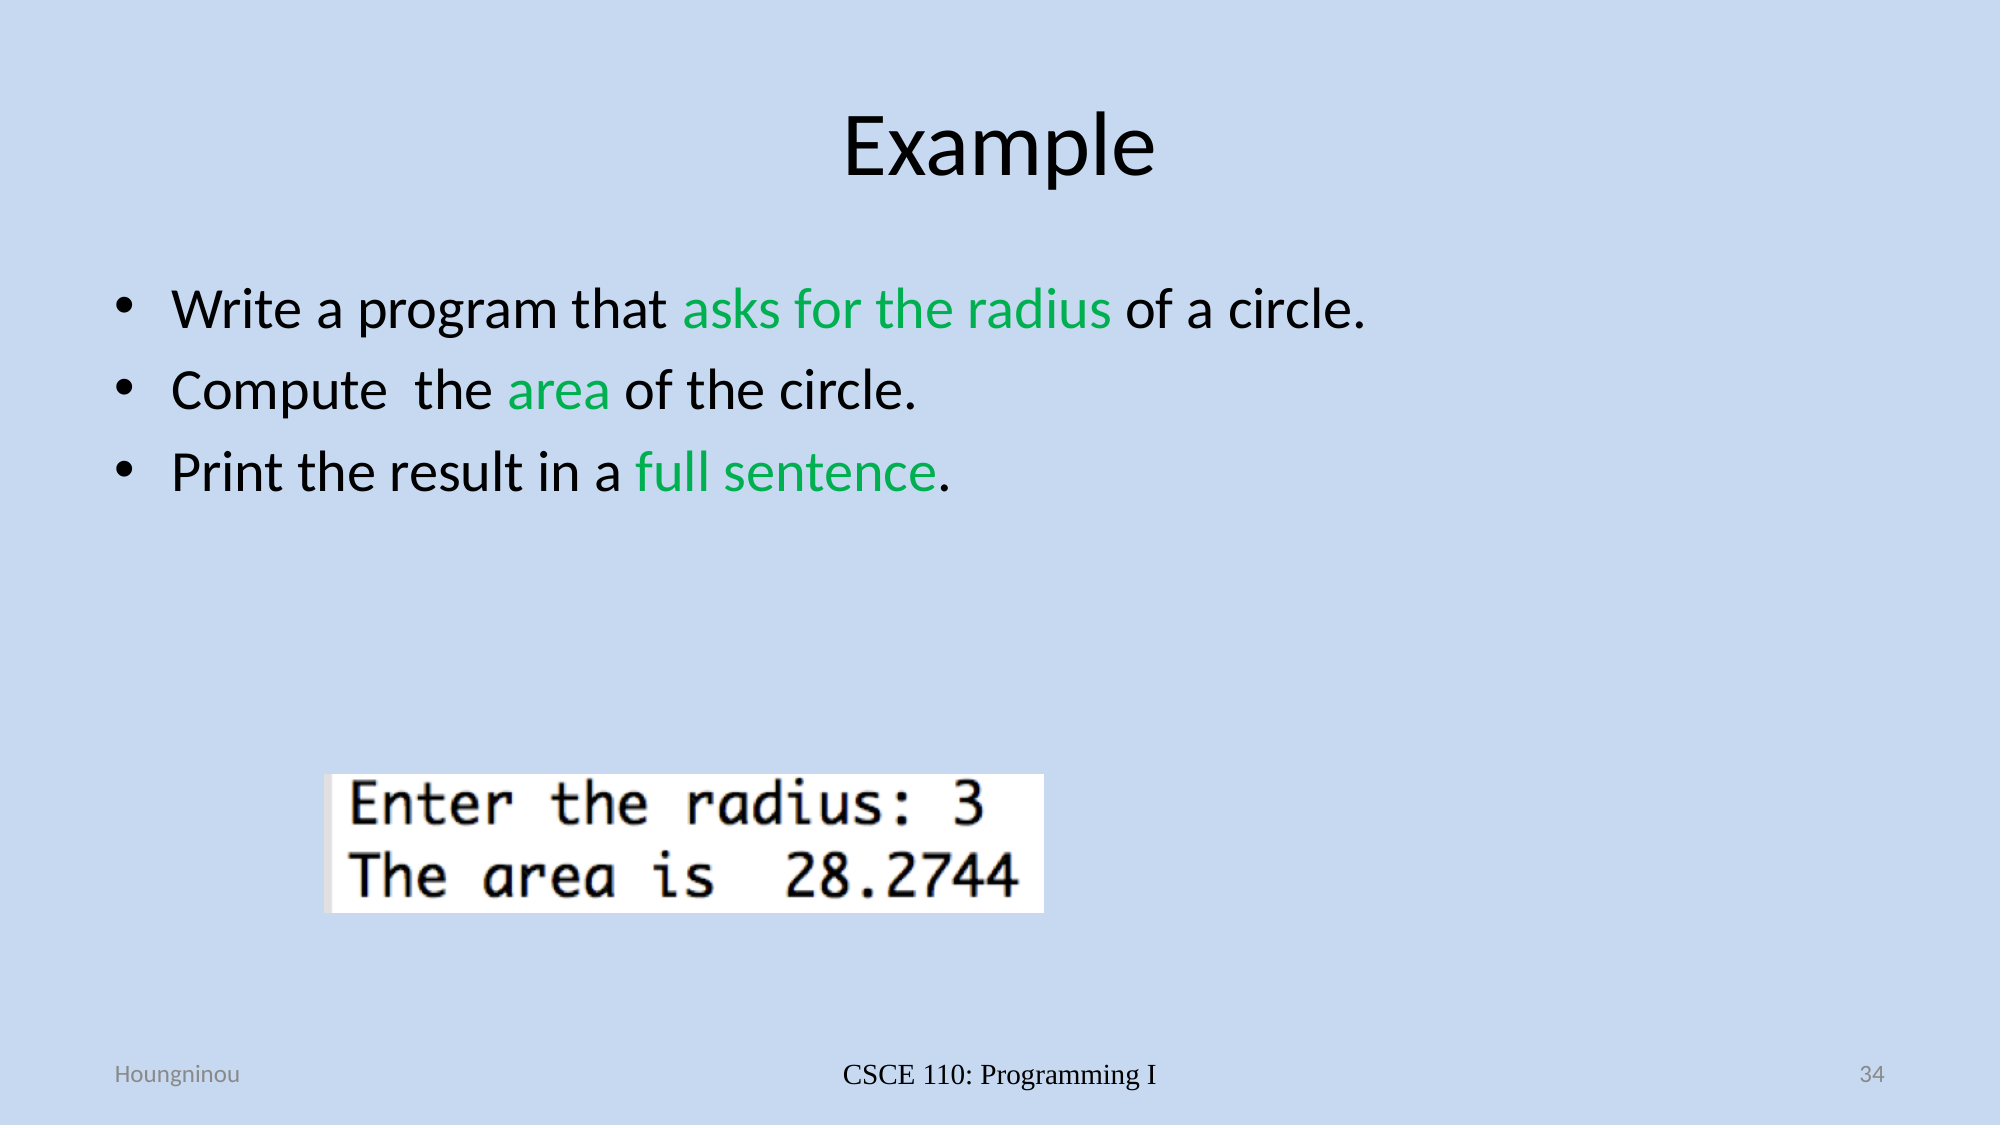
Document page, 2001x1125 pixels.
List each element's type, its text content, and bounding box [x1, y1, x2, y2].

footer CSCE 110: Programming I [683, 1042, 1317, 1103]
slide_number 34 [1433, 1042, 1900, 1103]
picture [324, 774, 1044, 913]
slide_number Houngninou [99, 1042, 567, 1103]
title Example [99, 45, 1900, 233]
